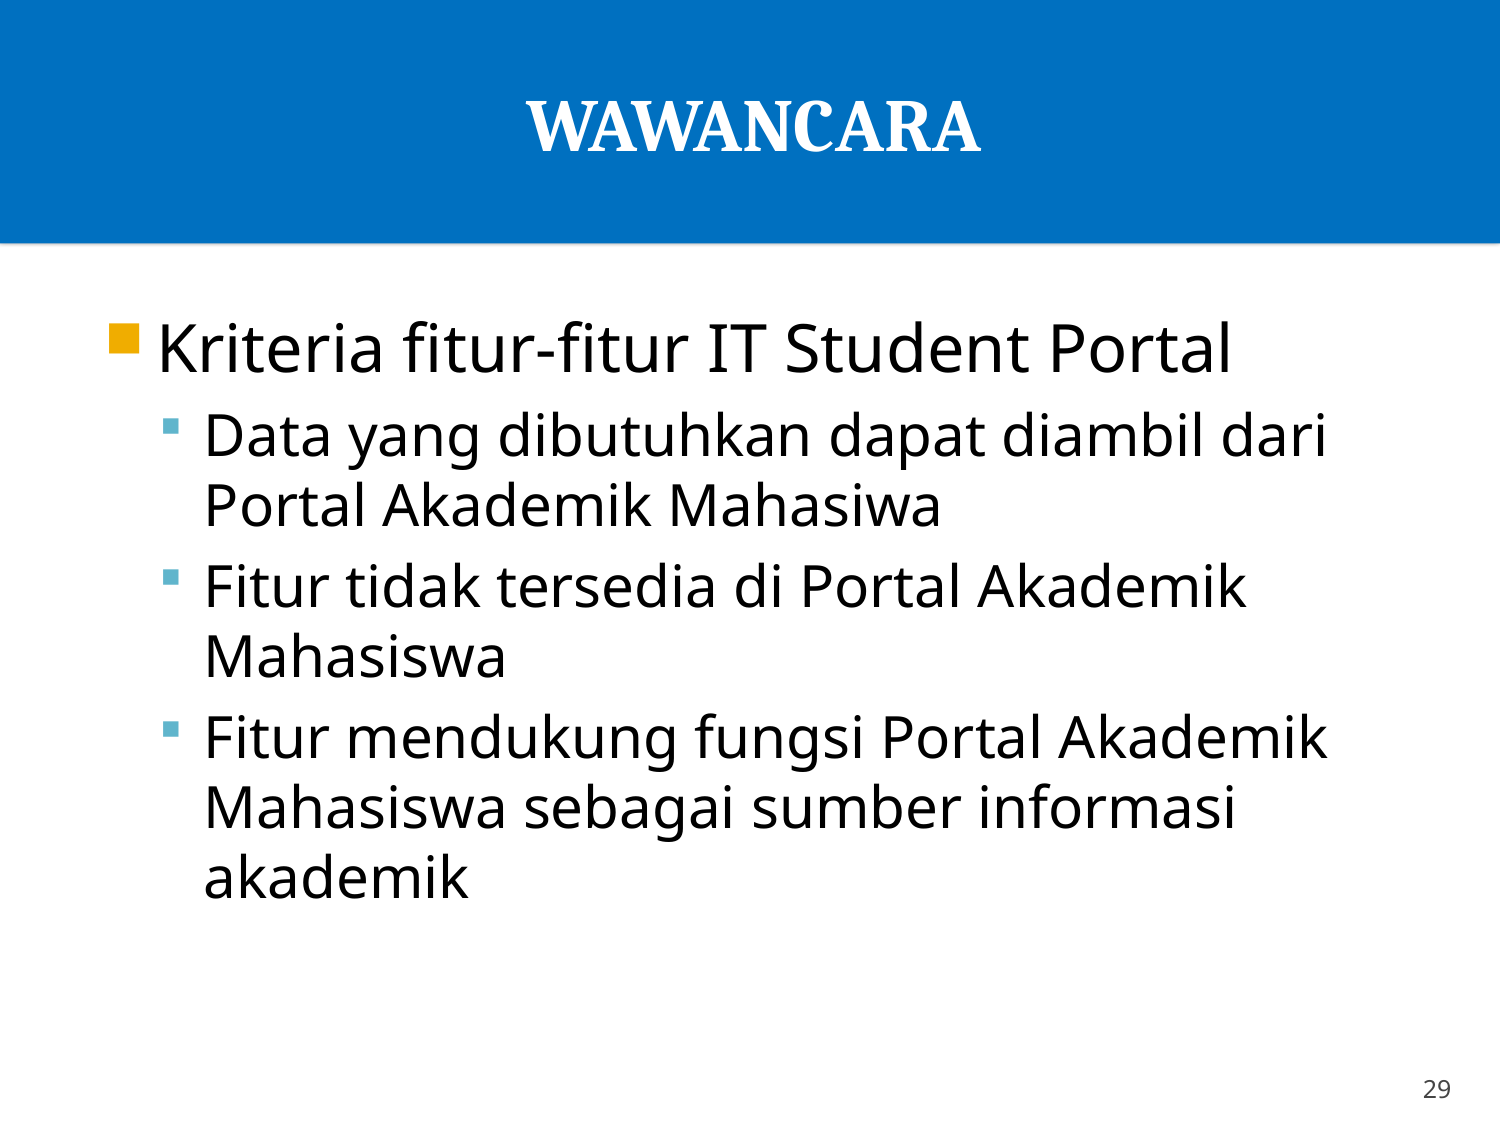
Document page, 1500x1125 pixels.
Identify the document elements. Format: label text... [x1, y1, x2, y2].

title WAWANCARA [0, 0, 1500, 244]
list Kriteria fitur-fitur IT Student Portal Data yang dibutuhkan dapat diambil dari Portal Akademik Mahasiwa Fitur tidak tersedia di Portal Akademik Mahasiswa Fitur mendukung fungsi Portal Akademik Mahasiswa sebagai sumber informasi akademik [75, 291, 1425, 1050]
slide_number 29 [1345, 1062, 1467, 1108]
